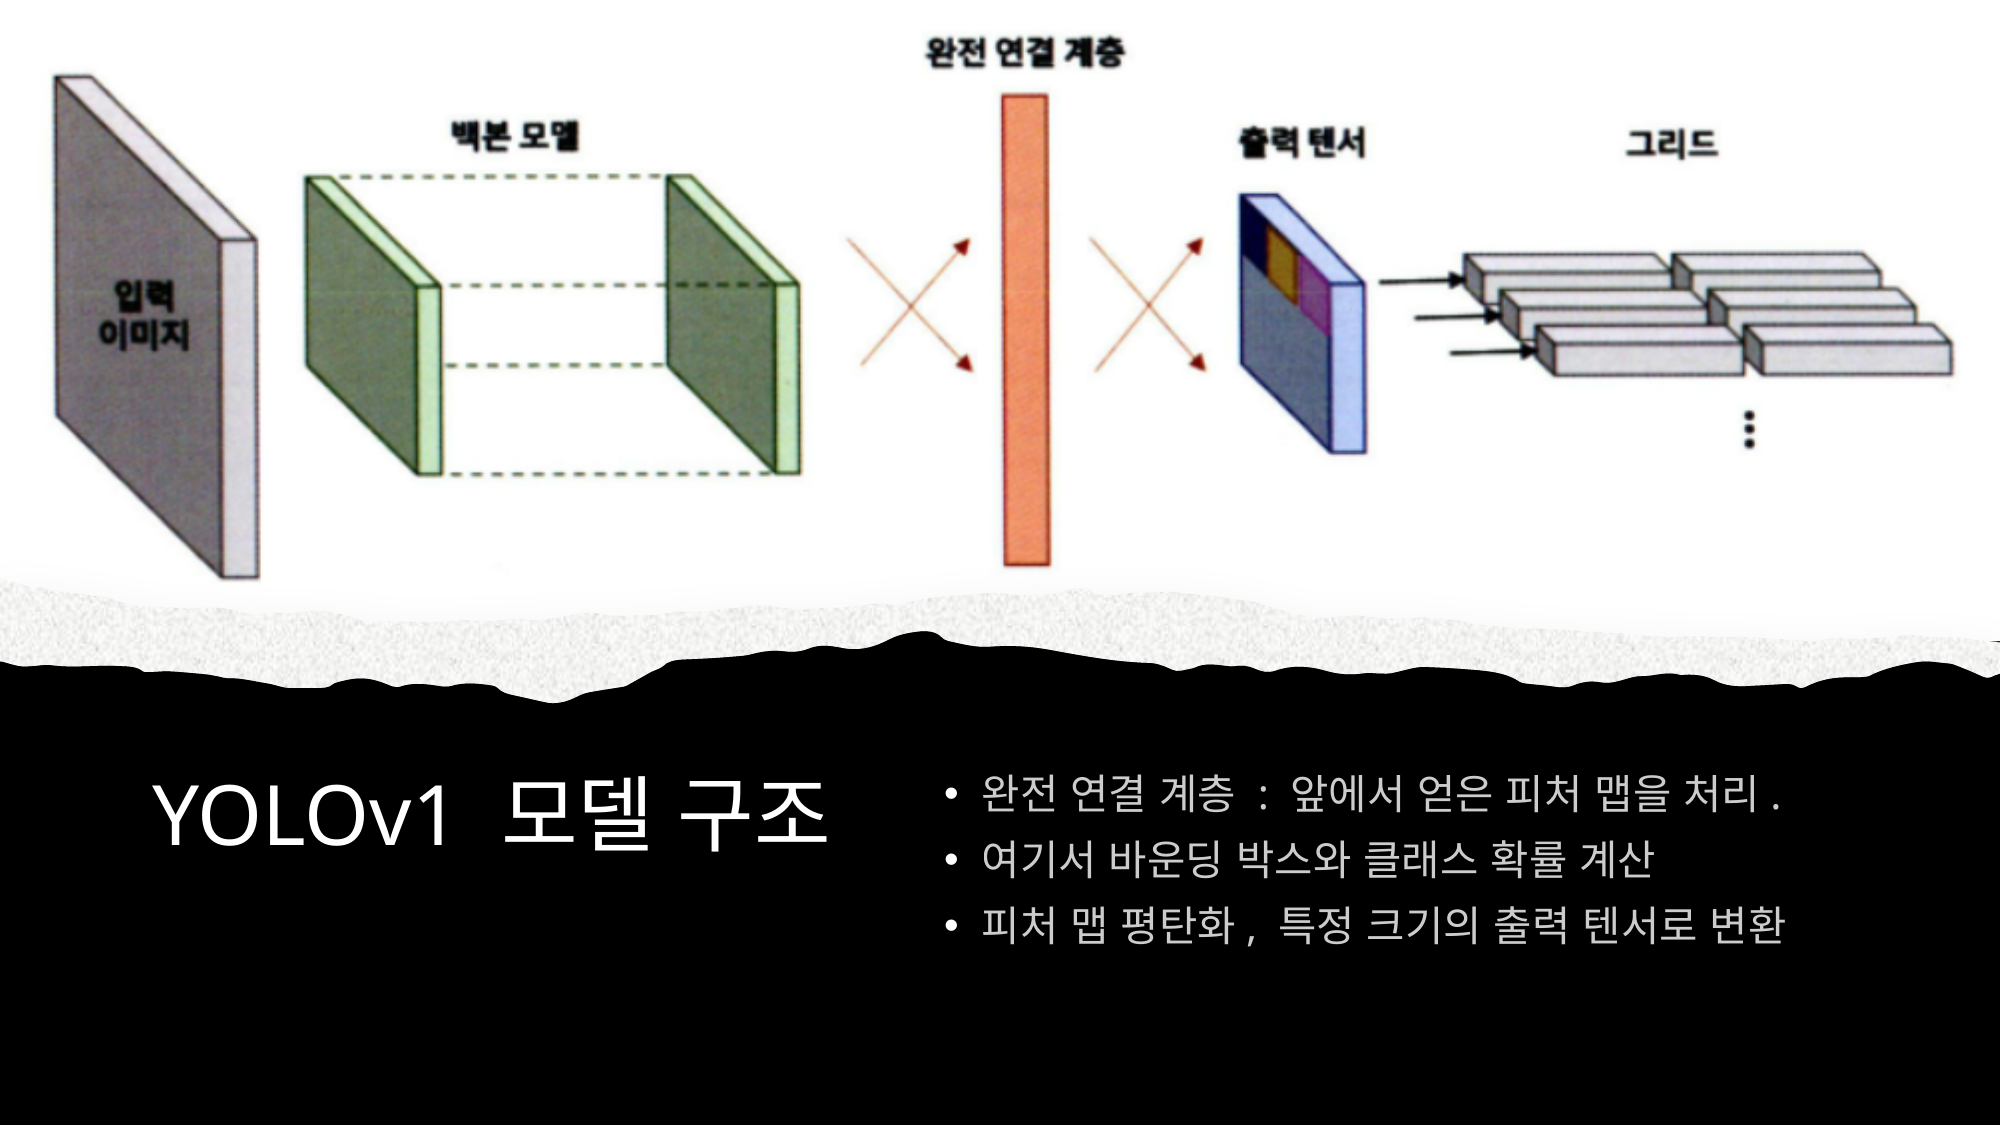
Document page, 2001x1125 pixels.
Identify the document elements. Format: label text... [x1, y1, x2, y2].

picture [0, 0, 2000, 578]
title YOLOv1 모델 구조 [137, 766, 858, 959]
text_box [0, 704, 2000, 1125]
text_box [0, 578, 2000, 704]
list 완전 연결 계층 : 앞에서 얻은 피처 맵을 처리. 여기서 바운딩 박스와 클래스 확률 계산 피처 맵 평탄화, 특정 크기의 출력 텐서로 변환 [929, 766, 1863, 959]
